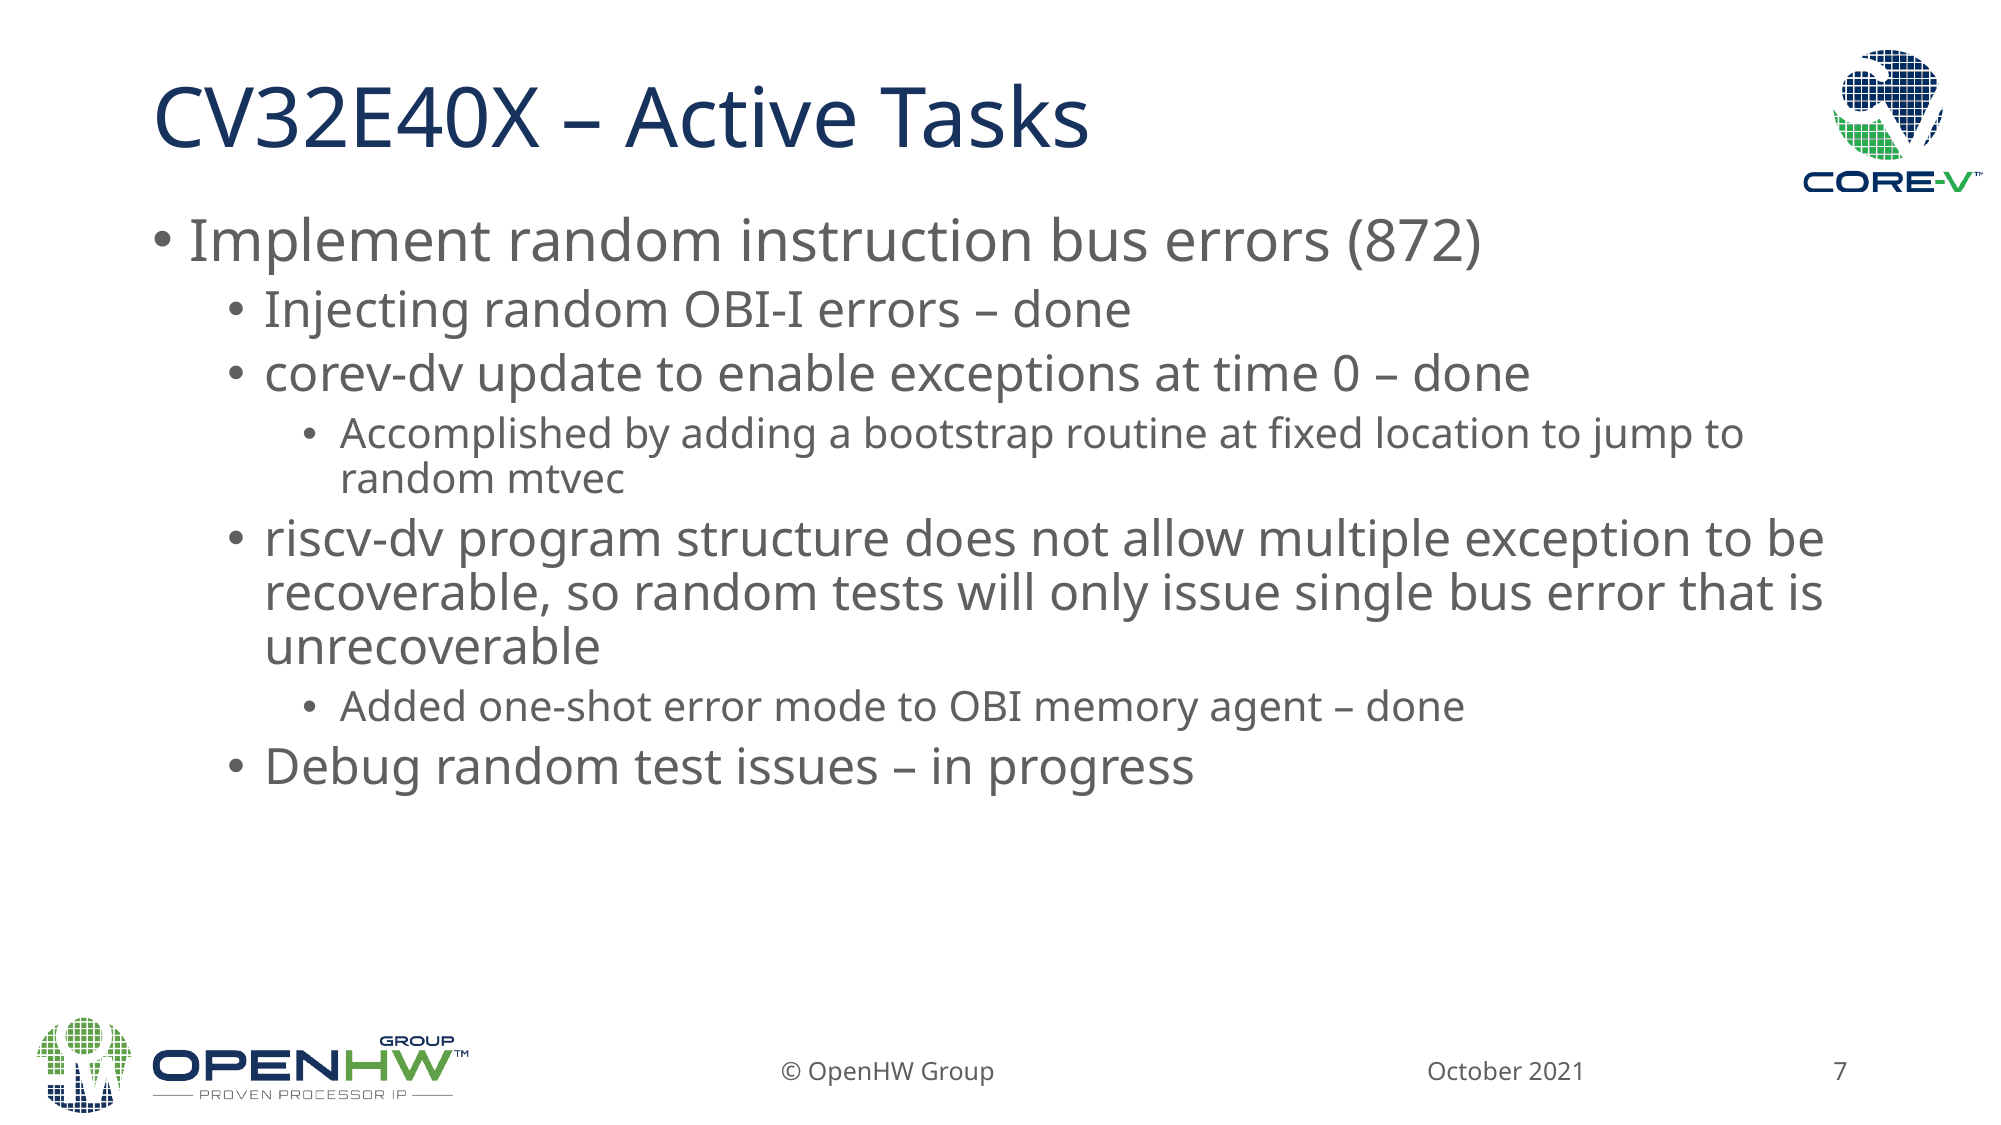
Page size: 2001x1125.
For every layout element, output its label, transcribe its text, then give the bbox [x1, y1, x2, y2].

picture [32, 1013, 473, 1117]
list Implement random instruction bus errors (872) Injecting random OBI-I errors – done corev-dv update to enable exceptions at time 0 – done Accomplished by adding a bootstrap routine at fixed location to jump to random mtvec riscv-dv program structure does not allow multiple exception to be recoverable, so random tests will only issue single bus error that is unrecoverable Added one-shot error mode to OBI memory agent – done Debug random test issues – in progress [137, 203, 1863, 1014]
slide_number 7 [1782, 1042, 1863, 1103]
footer © OpenHW Group [550, 1042, 1226, 1103]
title CV32E40X – Active Tasks [137, 59, 1804, 181]
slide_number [1335, 1040, 1678, 1101]
